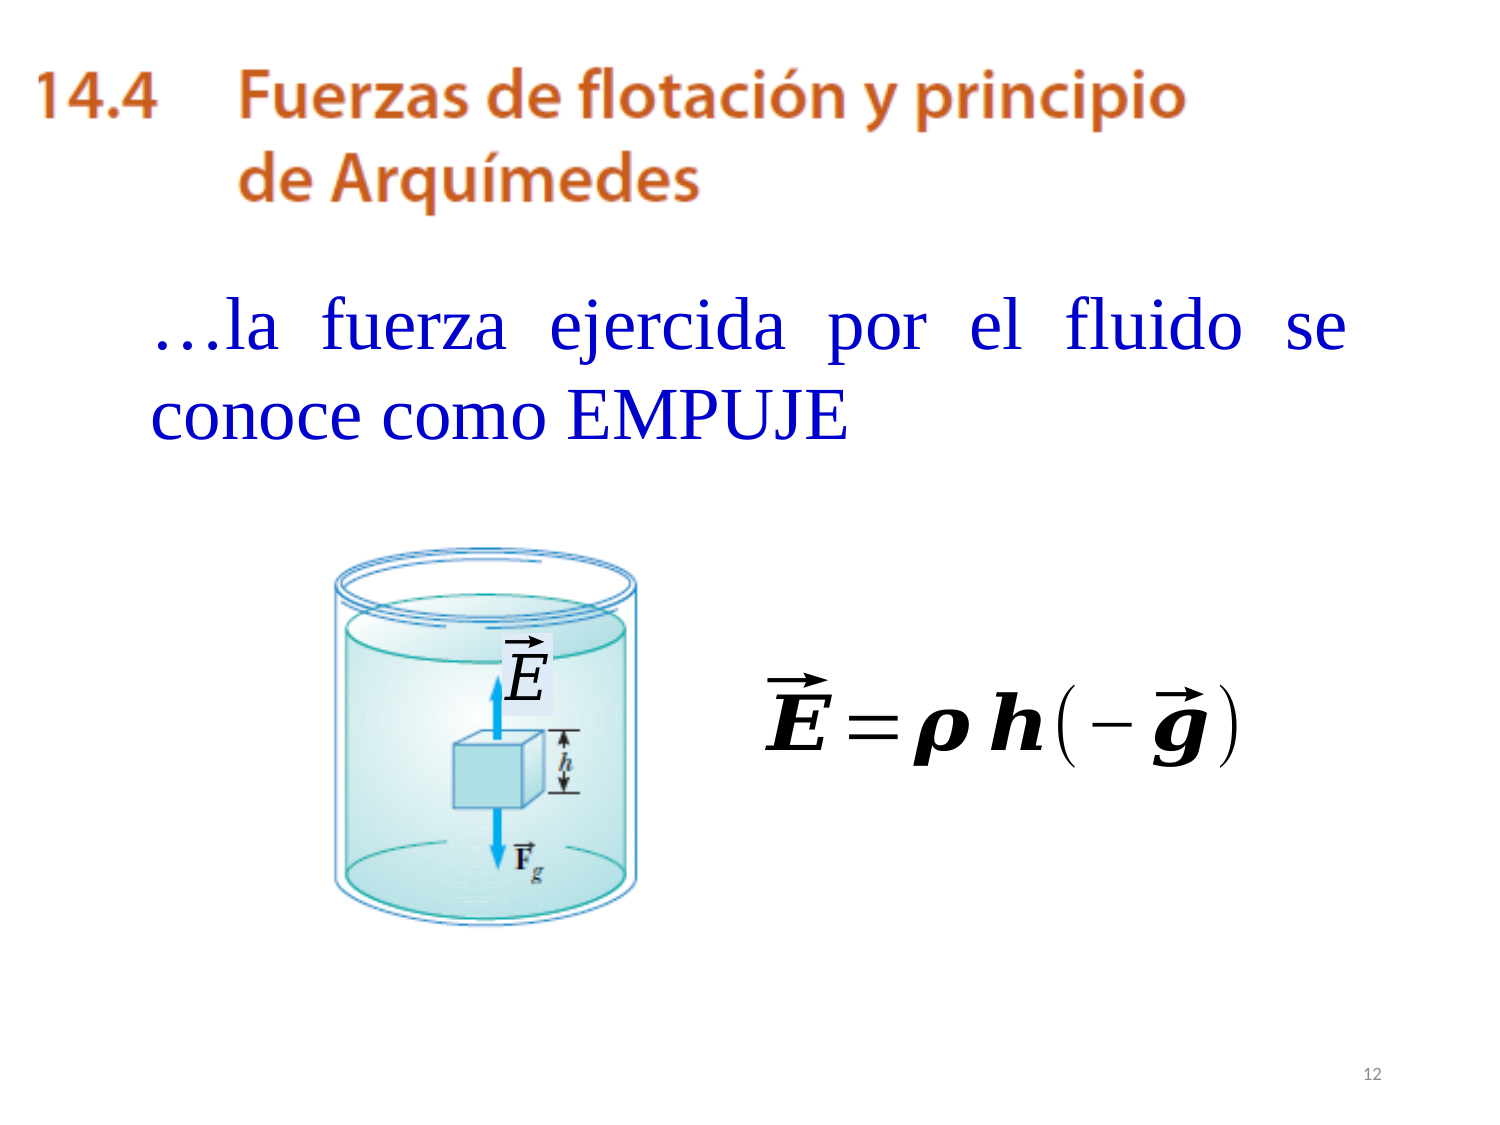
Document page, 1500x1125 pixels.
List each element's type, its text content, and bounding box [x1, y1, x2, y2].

text_box …la fuerza ejercida por el fluido se conoce como EMPUJE [135, 267, 1365, 462]
picture [38, 54, 1462, 219]
picture [265, 523, 697, 941]
slide_number 12 [1059, 1042, 1397, 1103]
